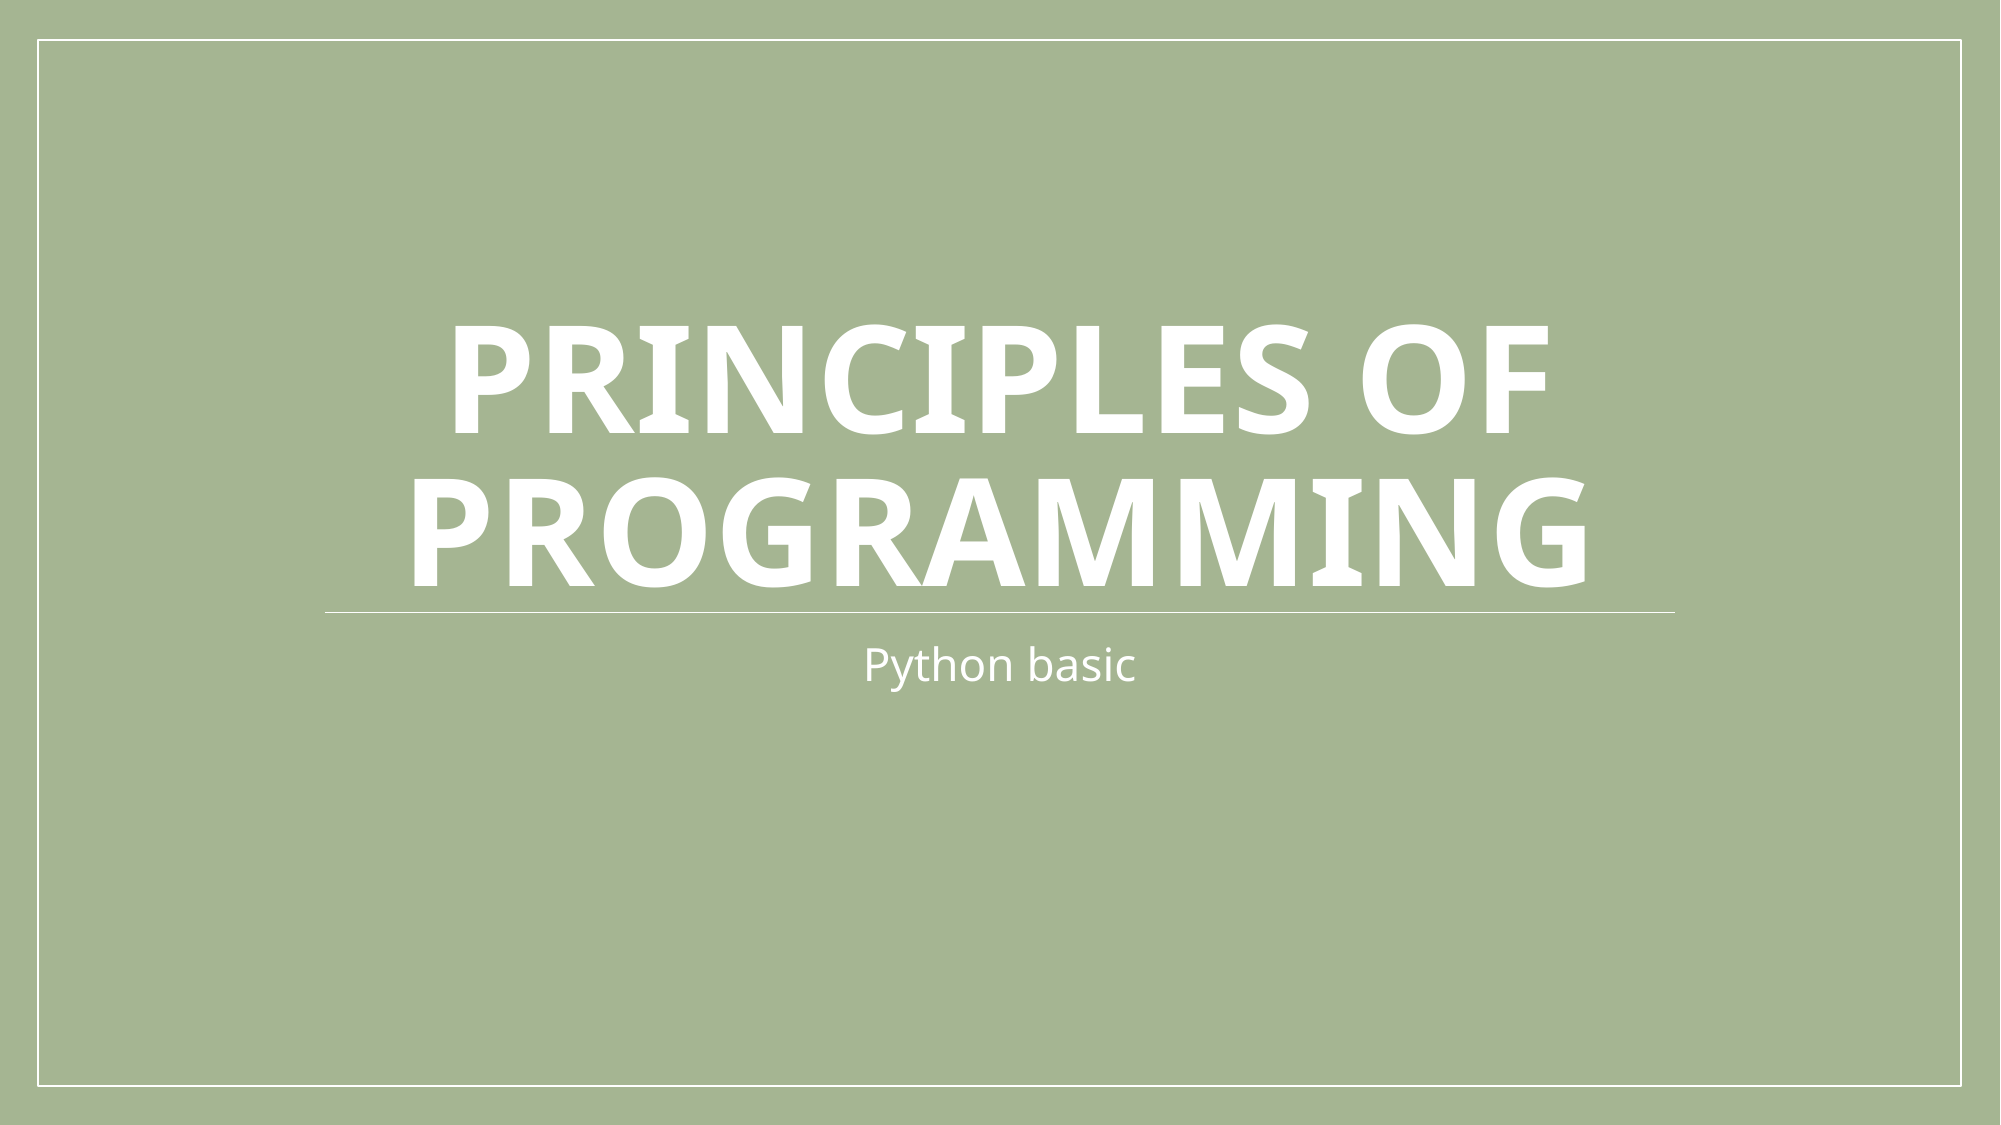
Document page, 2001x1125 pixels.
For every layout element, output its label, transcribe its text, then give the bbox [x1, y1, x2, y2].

title PRINCIPLES OF PROGRAMMING [182, 144, 1818, 625]
subtitle Python basic [280, 634, 1719, 863]
